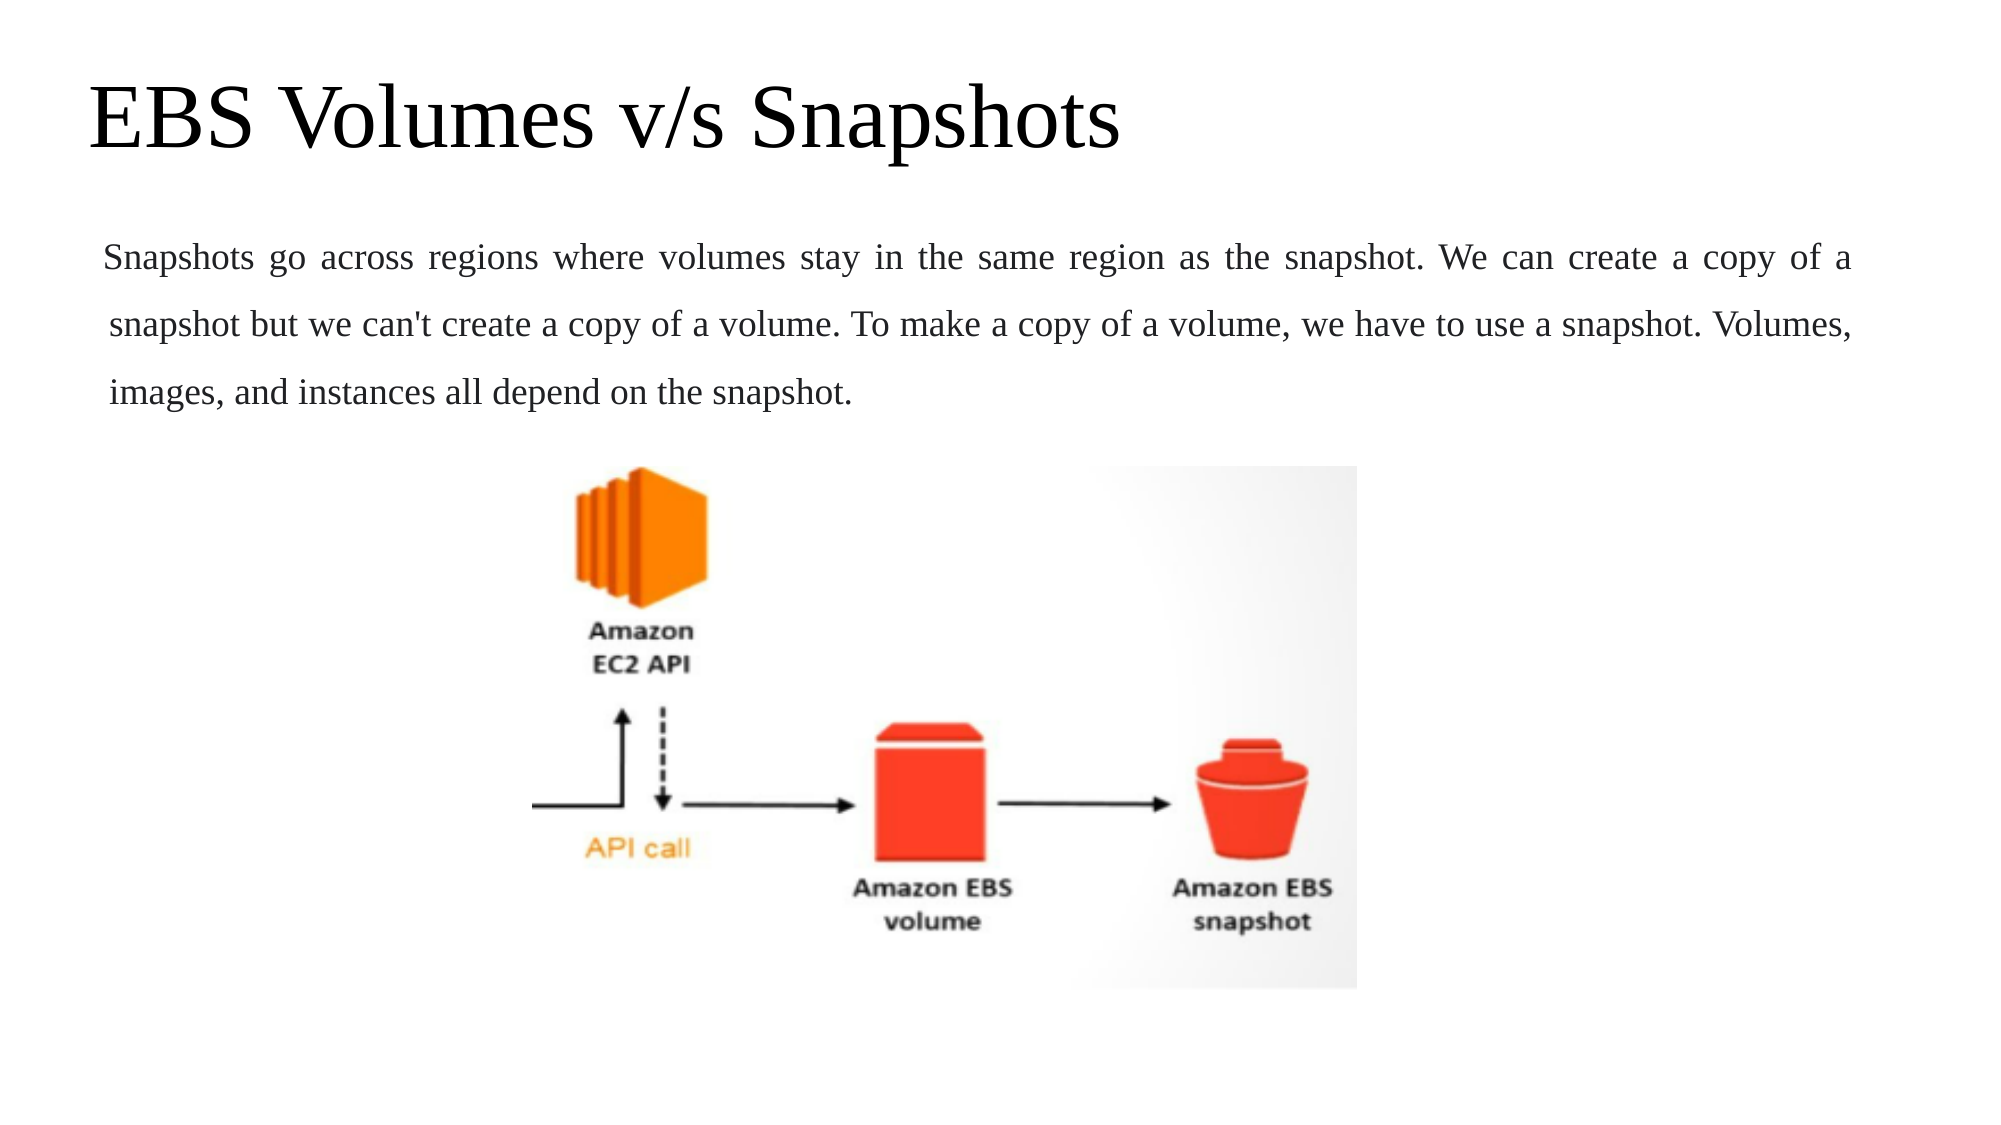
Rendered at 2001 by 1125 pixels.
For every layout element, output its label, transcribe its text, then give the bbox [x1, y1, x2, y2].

picture [532, 466, 1357, 994]
list Snapshots go across regions where volumes stay in the same region as the snapshot. We can create a copy of a snapshot but we can't create a copy of a volume. To make a copy of a volume, we have to use a snapshot. Volumes, images, and instances all depend on the snapshot. [87, 201, 1870, 1073]
title EBS Volumes v/s Snapshots [73, 34, 1856, 202]
